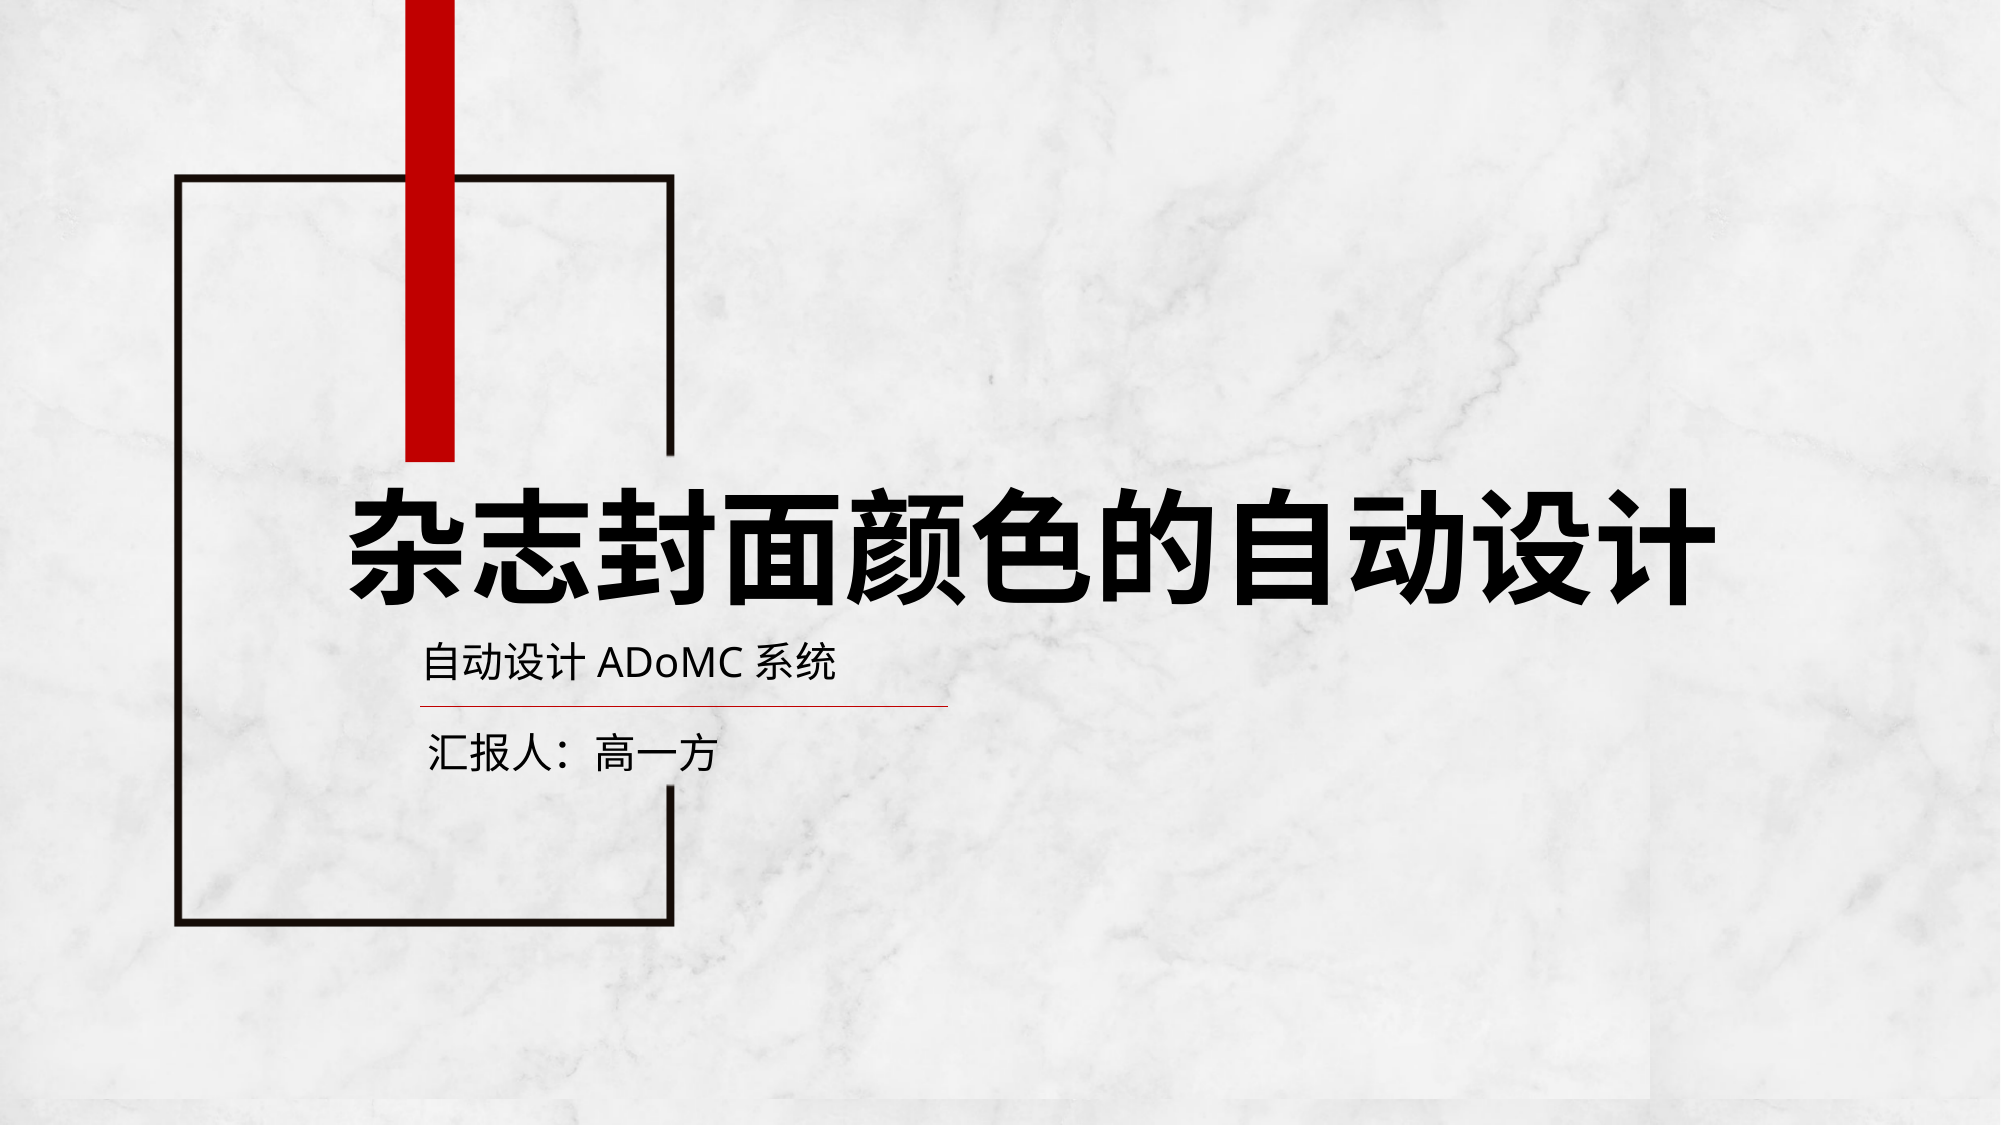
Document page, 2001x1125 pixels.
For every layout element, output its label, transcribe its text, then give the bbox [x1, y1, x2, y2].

text_box 杂志封面颜色的自动设计 [749, 462, 1735, 627]
text_box 自动设计ADoMC系统 [749, 628, 982, 694]
text_box [404, 0, 456, 134]
picture [0, 0, 2001, 1125]
